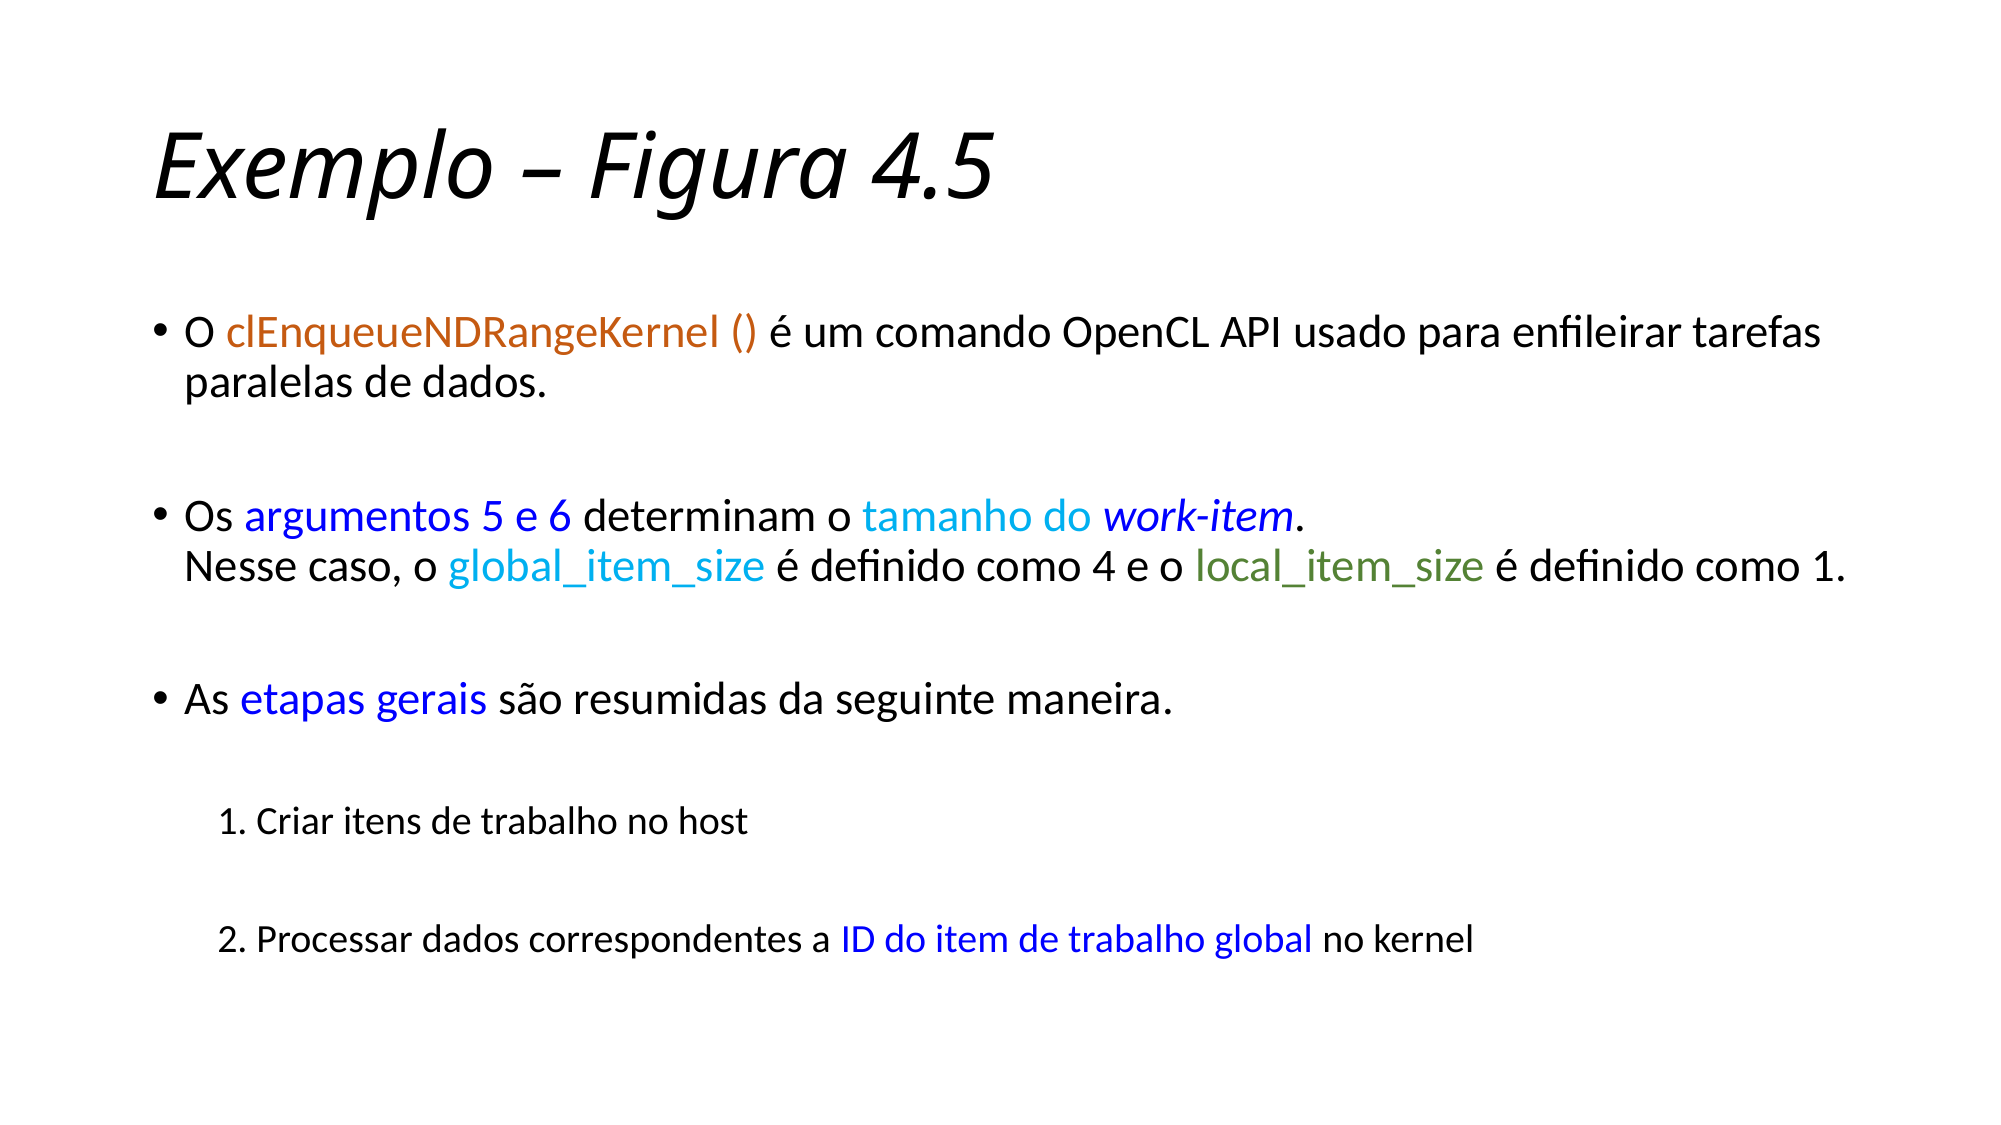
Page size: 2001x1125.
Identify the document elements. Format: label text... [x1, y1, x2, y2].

title Exemplo – Figura 4.5 [137, 59, 1863, 278]
list O clEnqueueNDRangeKernel () é um comando OpenCL API usado para enfileirar tarefas paralelas de dados. Os argumentos 5 e 6 determinam o tamanho do work-item. Nesse caso, o global_item_size é definido como 4 e o local_item_size é definido como 1. As etapas gerais são resumidas da seguinte maneira. 1. Criar itens de trabalho no host 2. Processar dados correspondentes a ID do item de trabalho global no kernel [137, 299, 1863, 1014]
